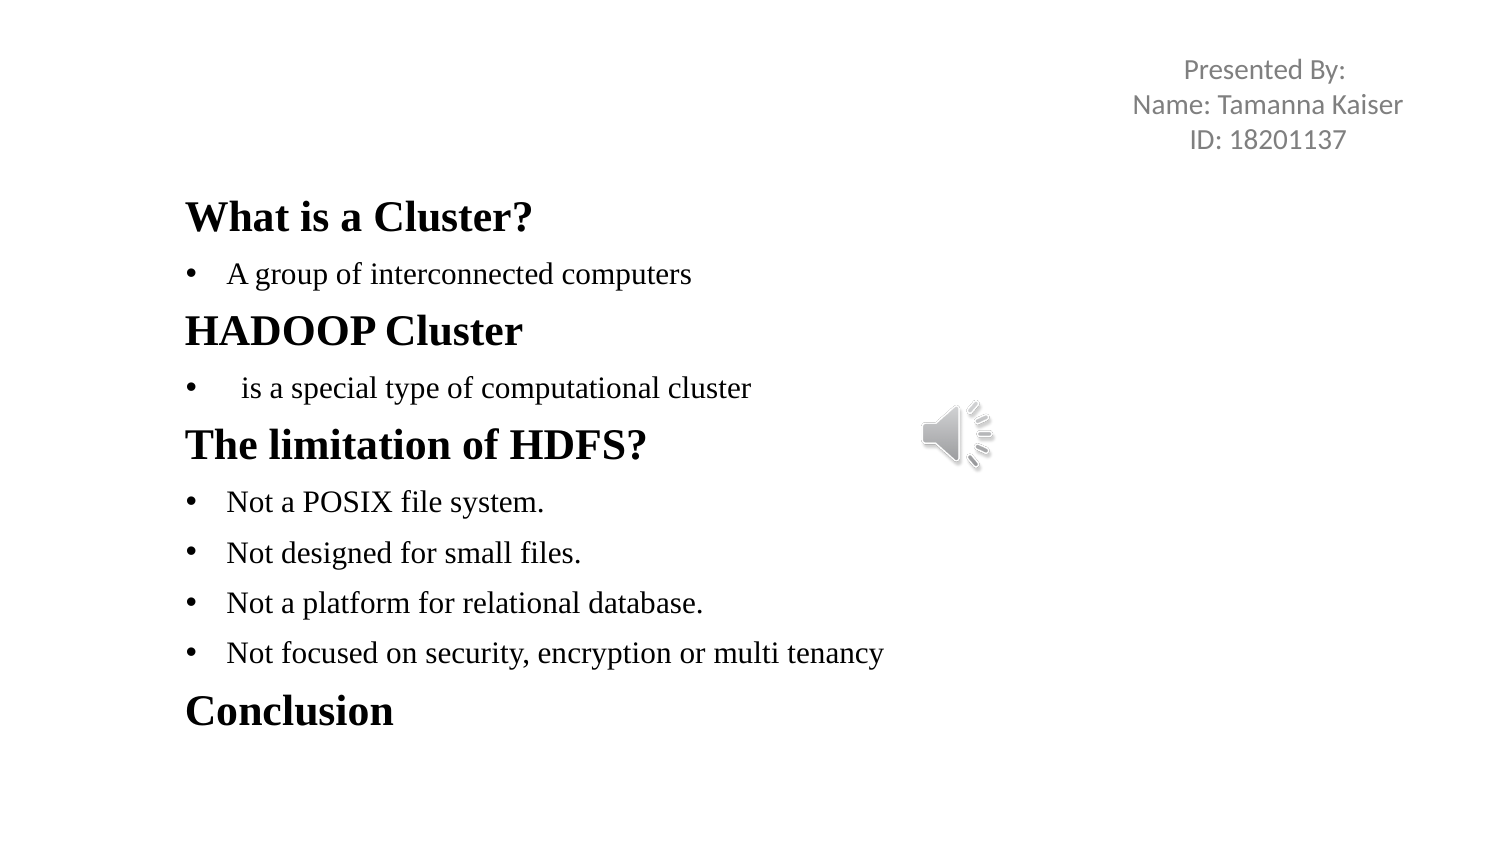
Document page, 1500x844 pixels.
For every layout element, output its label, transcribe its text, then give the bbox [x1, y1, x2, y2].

text_box Presented By: Name: Tamanna Kaiser ID: 18201137 [1072, 44, 1464, 161]
picture [920, 397, 997, 474]
subtitle What is a Cluster? A group of interconnected computers HADOOP Cluster is a special type of computational cluster The limitation of HDFS? Not a POSIX file system. Not designed for small files. Not a platform for relational database. Not focused on security, encryption or multi tenancy Conclusion [173, 188, 1299, 759]
